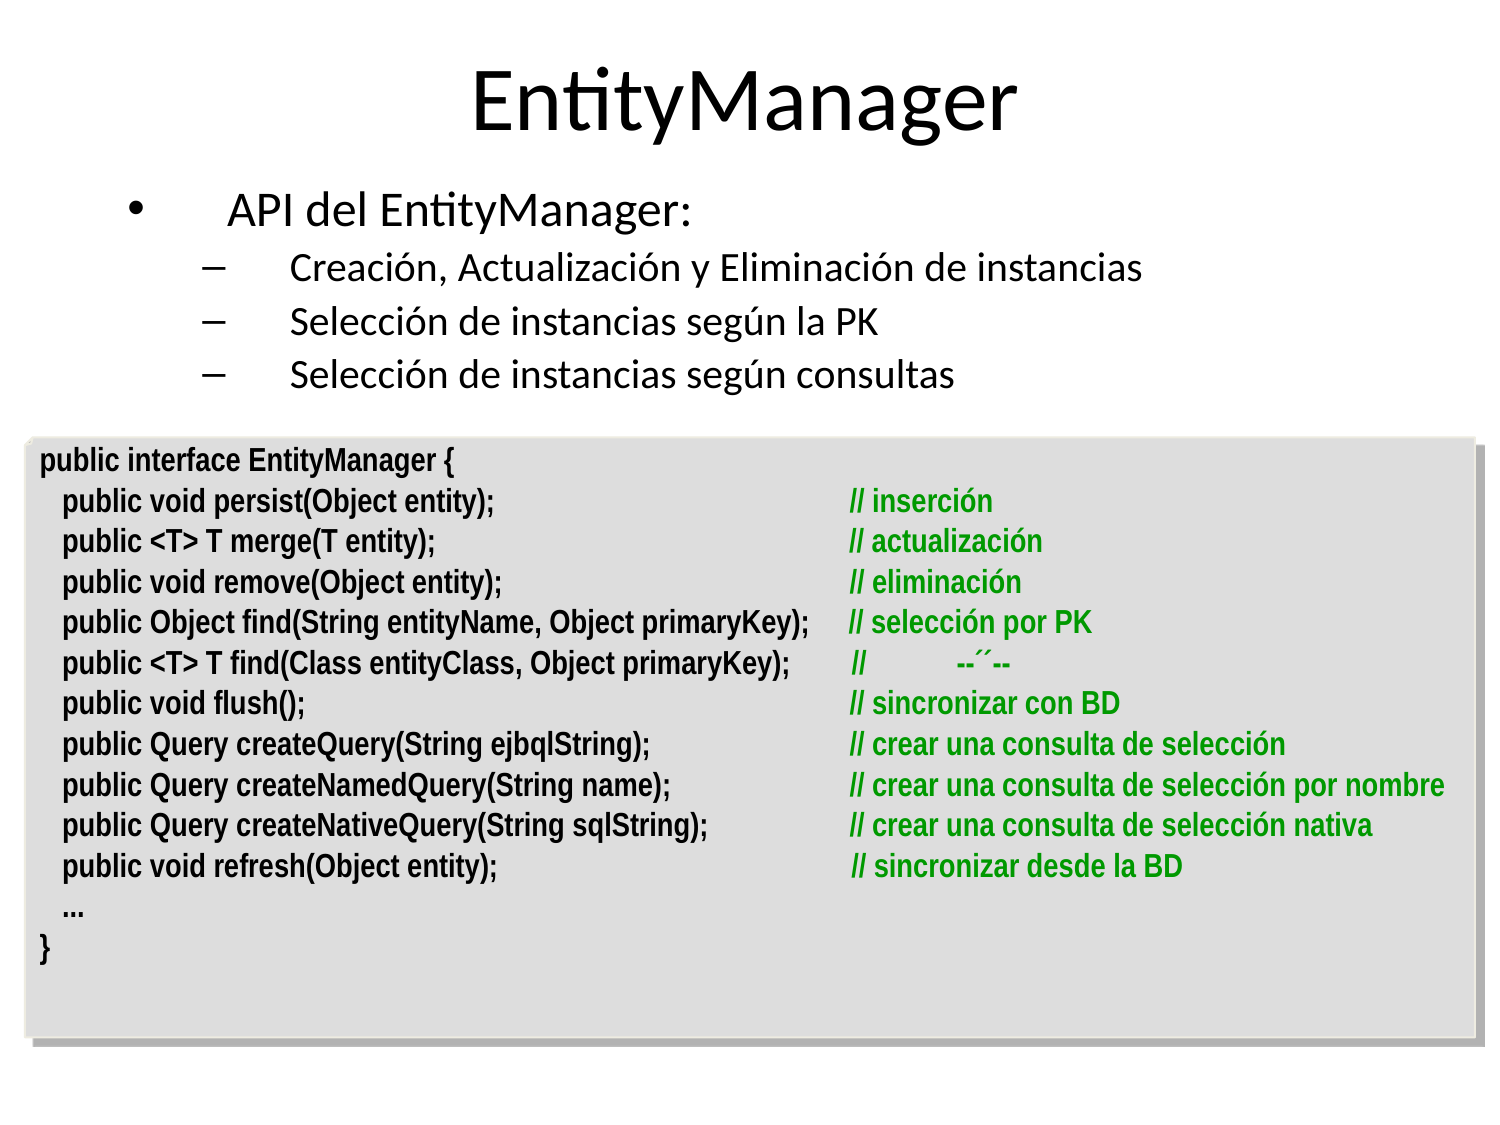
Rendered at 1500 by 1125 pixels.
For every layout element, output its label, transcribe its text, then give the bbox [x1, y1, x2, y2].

title EntityManager [70, 0, 1421, 188]
text_box API del EntityManager: Creación, Actualización y Eliminación de instancias Selección de instancias según la PK Selección de instancias según consultas [112, 175, 1388, 425]
text_box public interface EntityManager { public void persist(Object entity); // inserción public <T> T merge(T entity); // actualización public void remove(Object entity); // eliminación public Object find(String entityName, Object primaryKey); // selección por PK public <T> T find(Class entityClass, Object primaryKey); // --´´-- public void flush(); // sincronizar con BD public Query createQuery(String ejbqlString); // crear una consulta de selección public Query createNamedQuery(String name); // crear una consulta de selección por nombre public Query createNativeQuery(String sqlString); // crear una consulta de selección nativa public void refresh(Object entity); // sincronizar desde la BD ... } [24, 437, 1475, 1038]
